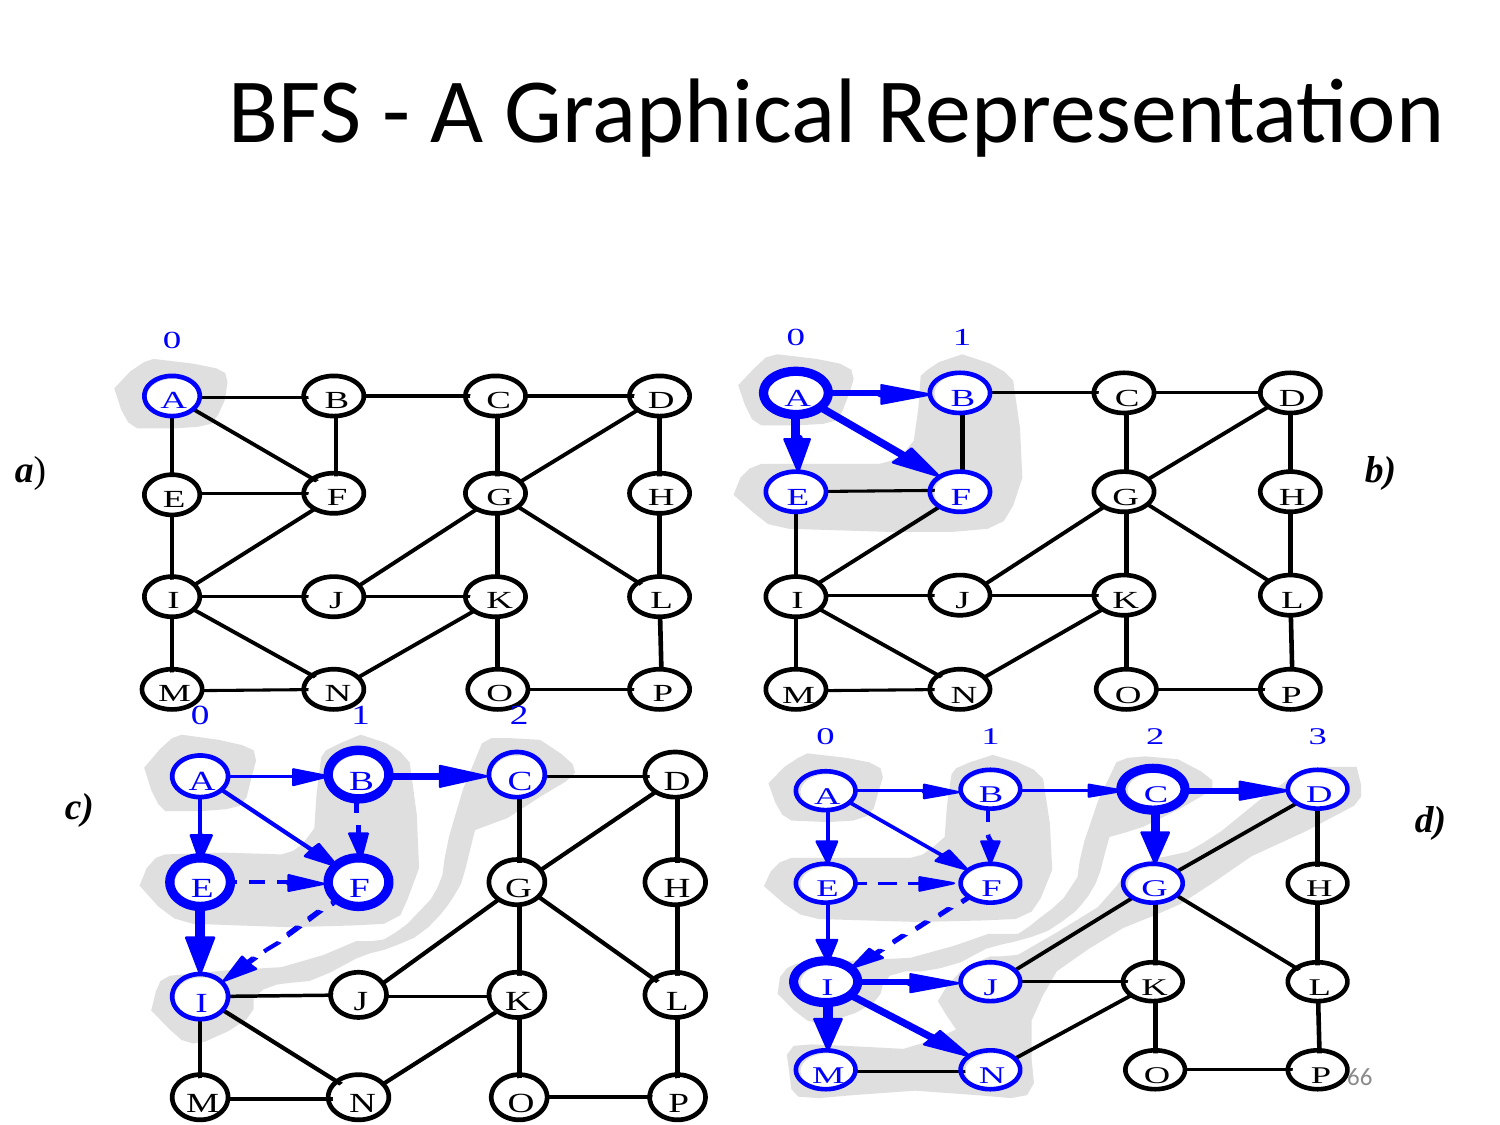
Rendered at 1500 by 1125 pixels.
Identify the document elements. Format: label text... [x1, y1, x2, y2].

picture [99, 699, 713, 1125]
text_box c) [50, 774, 94, 835]
text_box a) [0, 437, 69, 498]
text_box b) [1350, 437, 1450, 498]
title BFS - A Graphical Representation [200, 12, 1475, 200]
picture [724, 724, 1401, 1125]
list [74, 324, 1326, 713]
text_box d) [1404, 787, 1500, 848]
